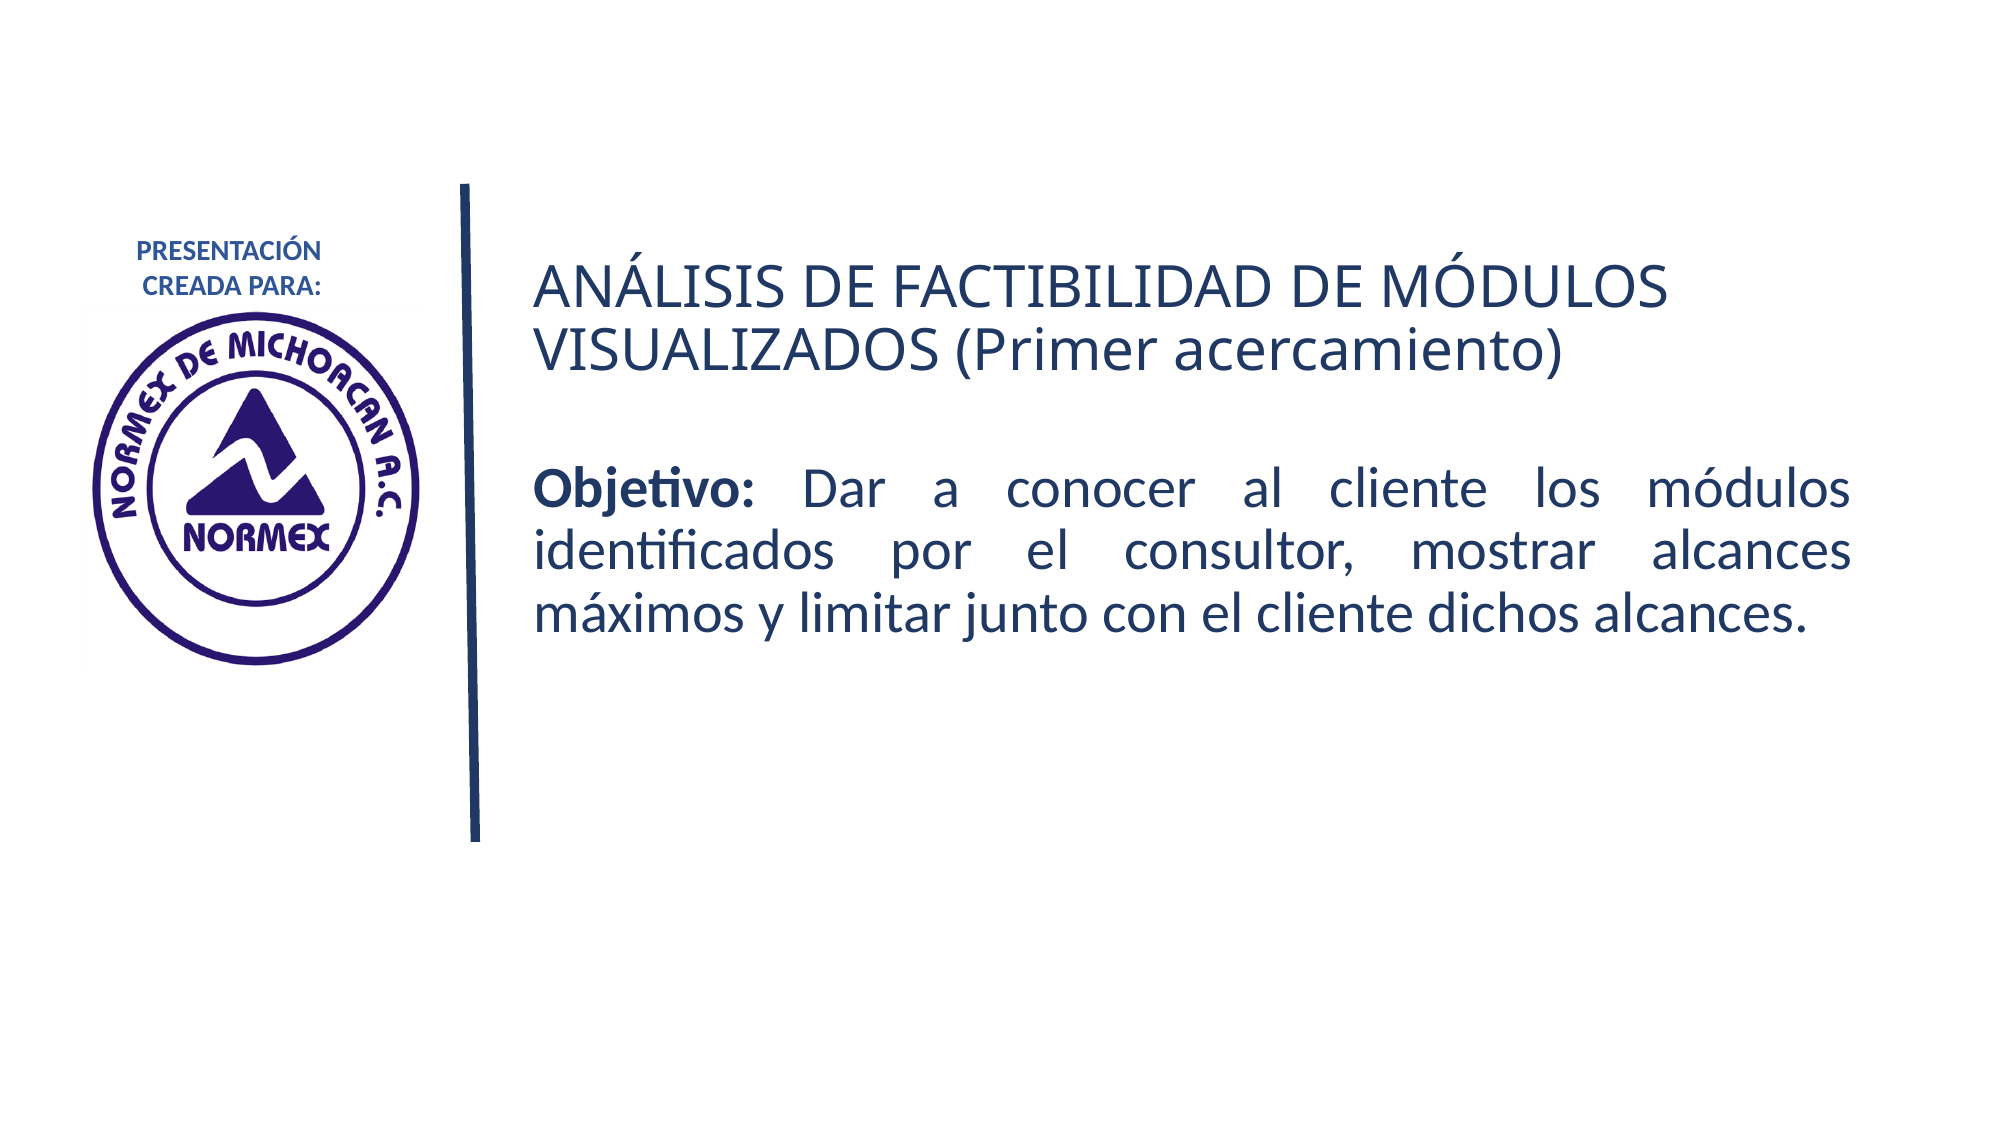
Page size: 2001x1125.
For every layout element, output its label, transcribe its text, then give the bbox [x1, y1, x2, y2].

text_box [464, 183, 476, 842]
title ANÁLISIS DE FACTIBILIDAD DE MÓDULOS VISUALIZADOS (Primer acercamiento) [518, 201, 1942, 391]
picture [81, 311, 422, 675]
text_box PRESENTACIÓN CREADA PARA: [0, 223, 464, 309]
text_box Objetivo: Dar a conocer al cliente los módulos identificados por el consultor, mostrar alcances máximos y limitar junto con el cliente dichos alcances. [518, 346, 1868, 653]
